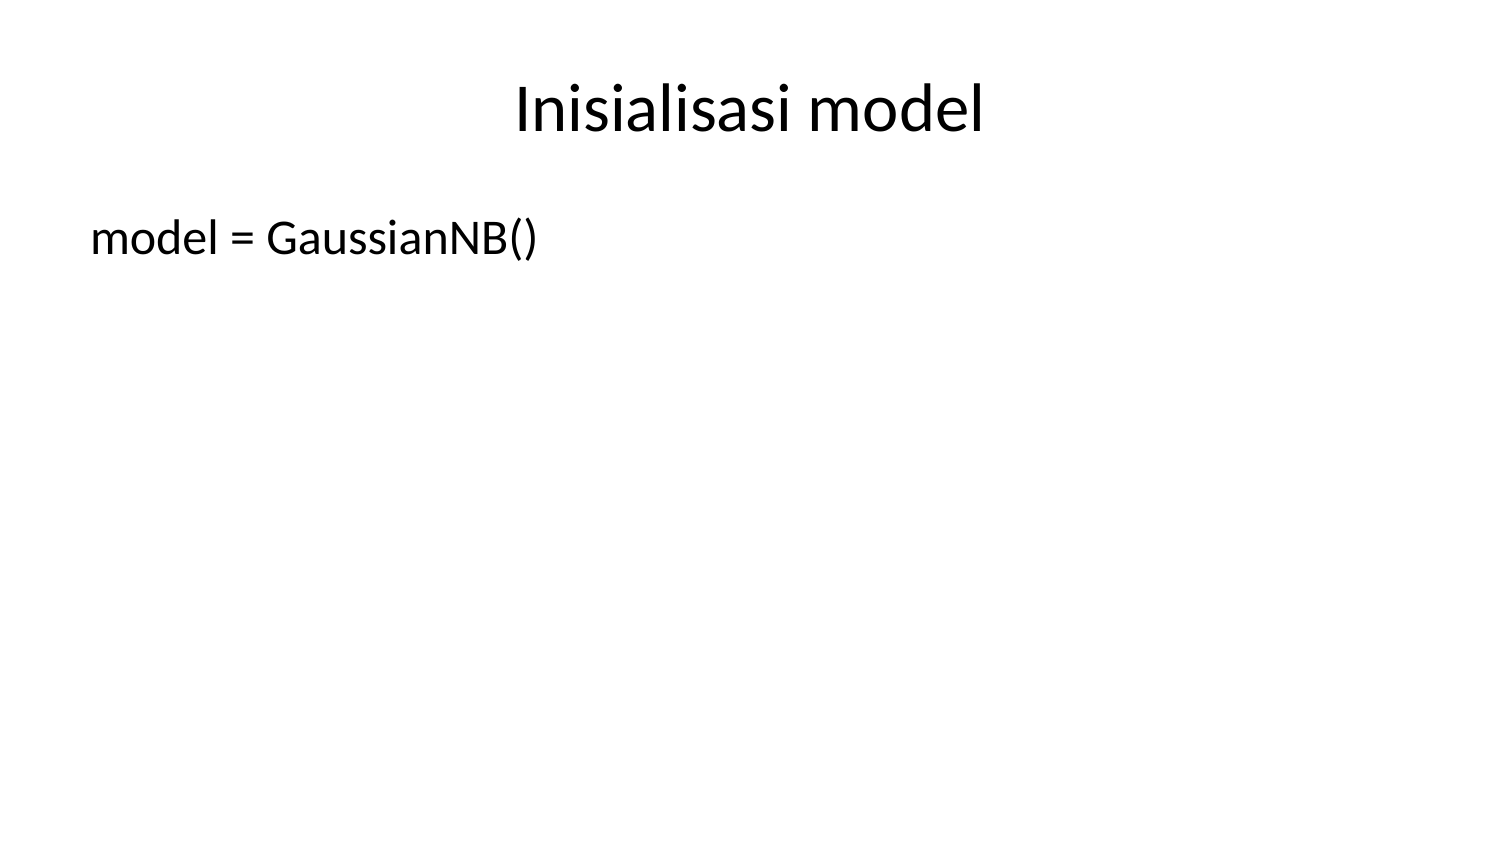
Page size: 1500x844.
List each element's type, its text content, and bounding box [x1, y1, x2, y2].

title Inisialisasi model [75, 33, 1425, 175]
list model = GaussianNB() [75, 196, 1425, 754]
